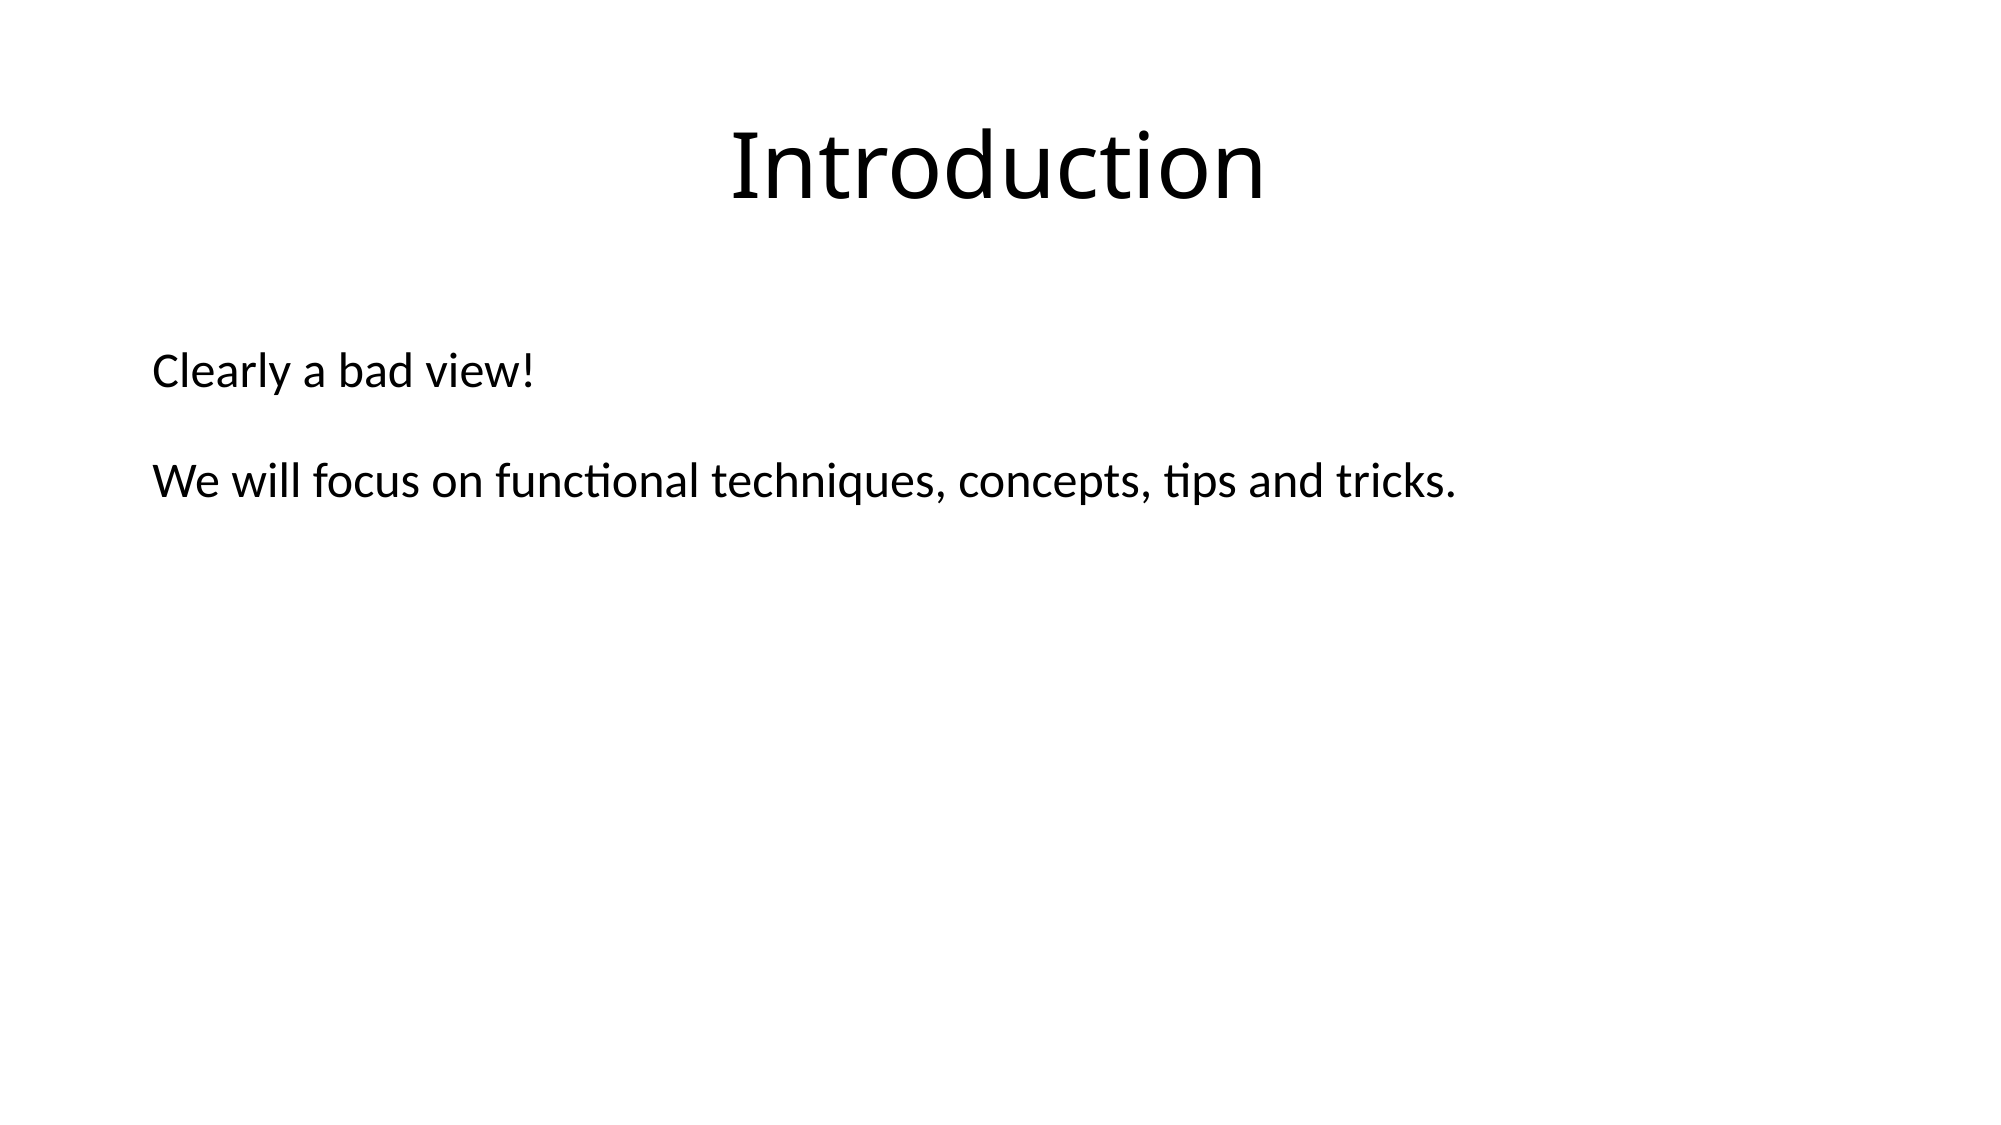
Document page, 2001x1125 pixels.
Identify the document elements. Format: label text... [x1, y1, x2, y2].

title Introduction [137, 59, 1863, 278]
list Clearly a bad view! We will focus on functional techniques, concepts, tips and tricks. [137, 299, 1863, 1014]
